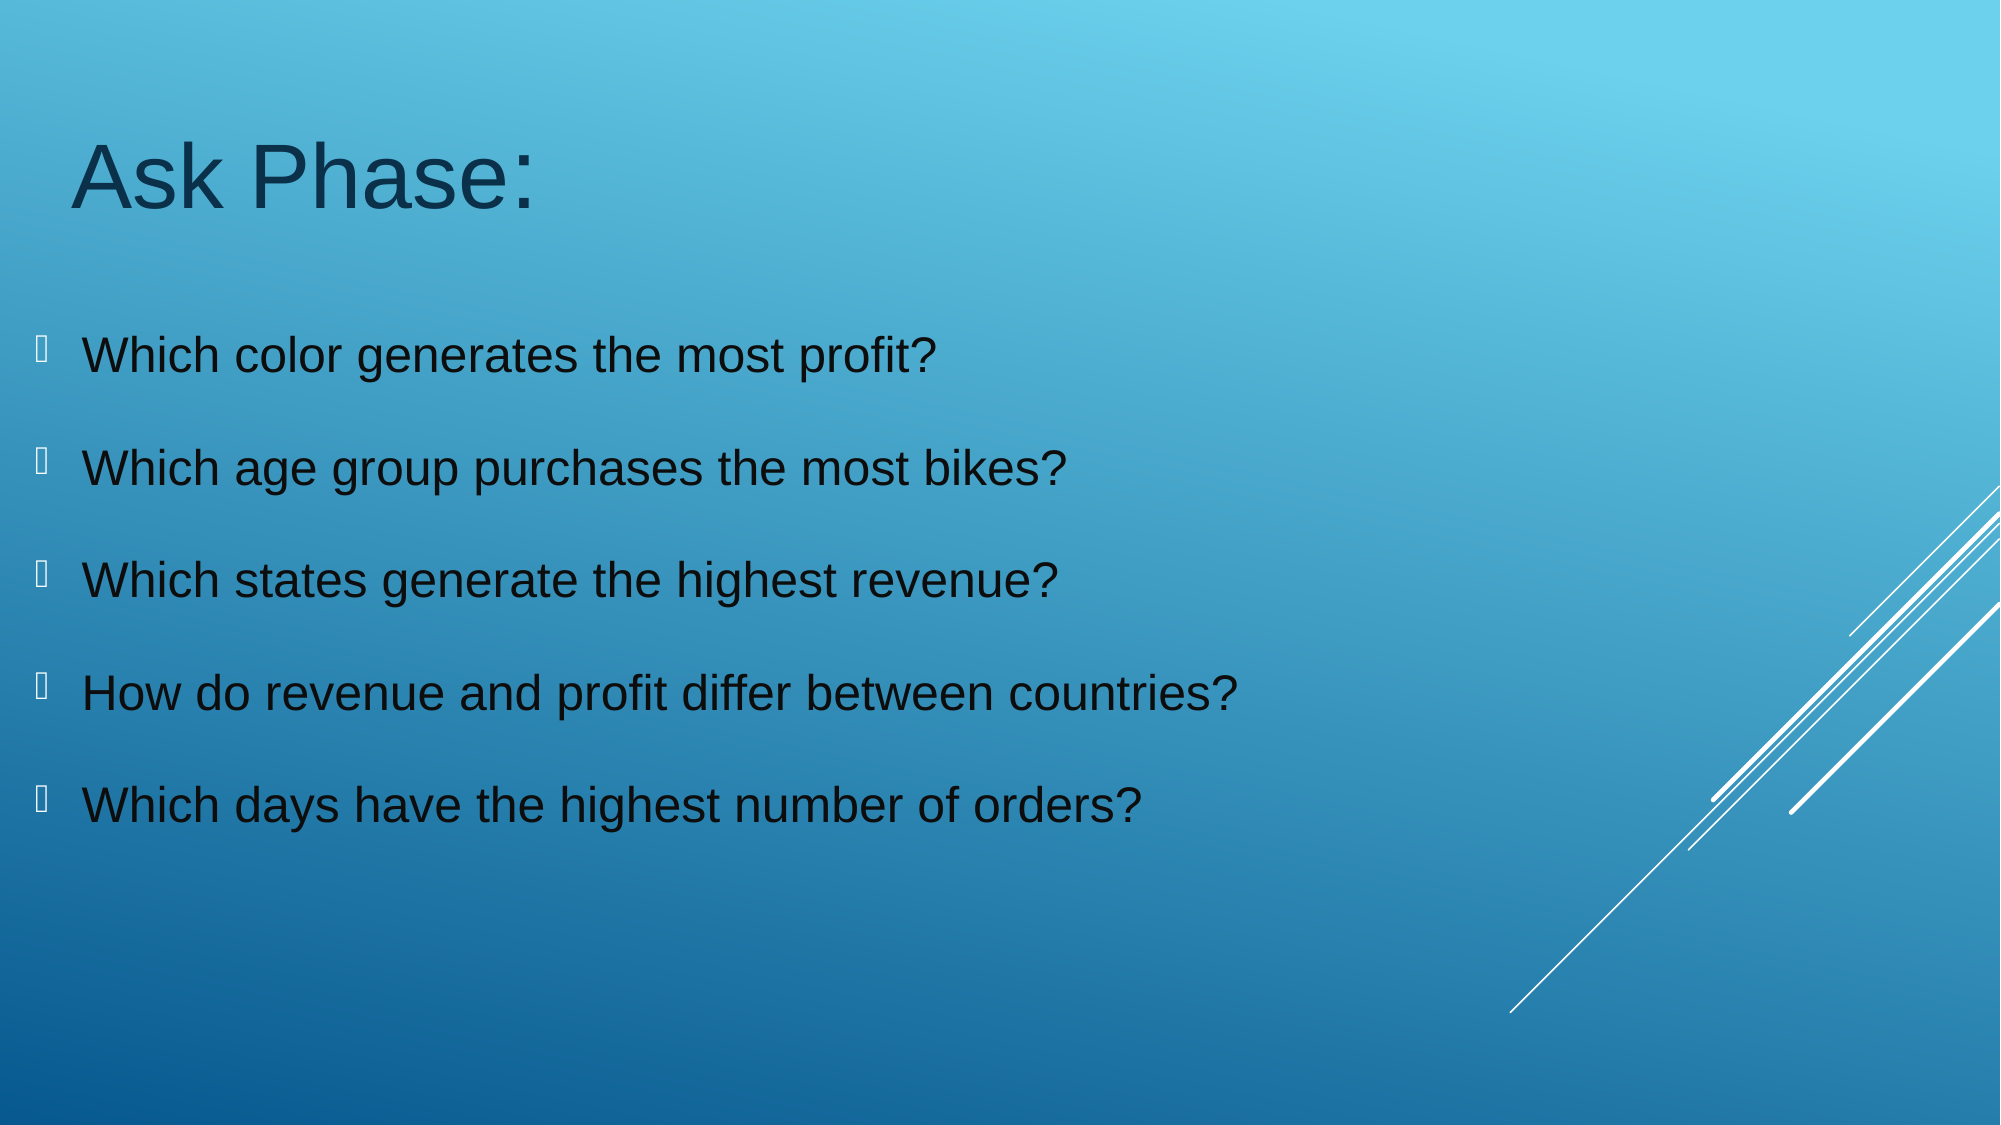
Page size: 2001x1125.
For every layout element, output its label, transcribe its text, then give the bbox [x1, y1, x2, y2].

list Which color generates the most profit? Which age group purchases the most bikes? Which states generate the highest revenue? How do revenue and profit differ between countries? Which days have the highest number of orders? [19, 236, 1903, 889]
title Ask Phase: [56, 61, 1457, 236]
